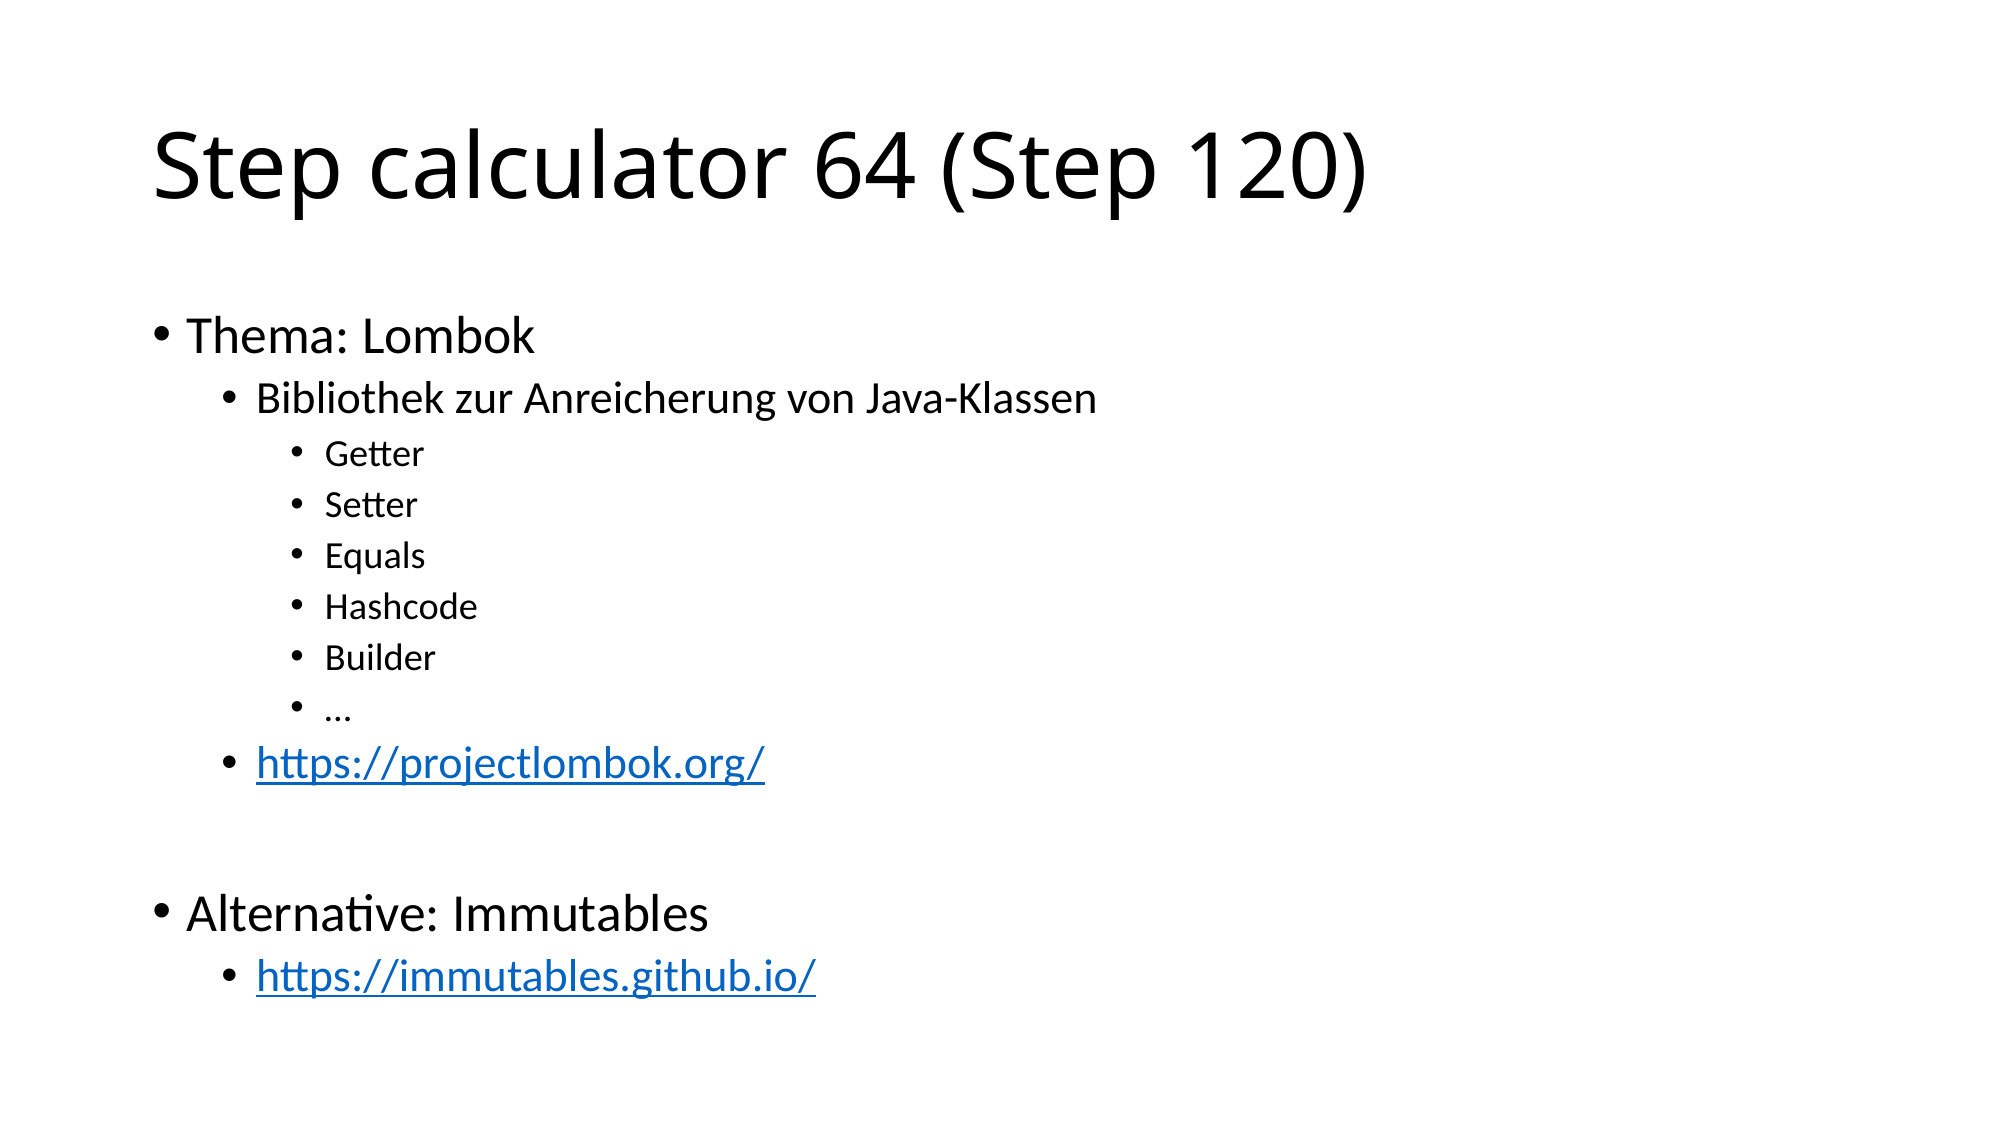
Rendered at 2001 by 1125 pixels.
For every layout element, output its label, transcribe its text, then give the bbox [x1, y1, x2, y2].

list Thema: Lombok Bibliothek zur Anreicherung von Java-Klassen Getter Setter Equals Hashcode Builder … https://projectlombok.org/ Alternative: Immutables https://immutables.github.io/ [137, 299, 1863, 1014]
title Step calculator 64 (Step 120) [137, 59, 1863, 278]
